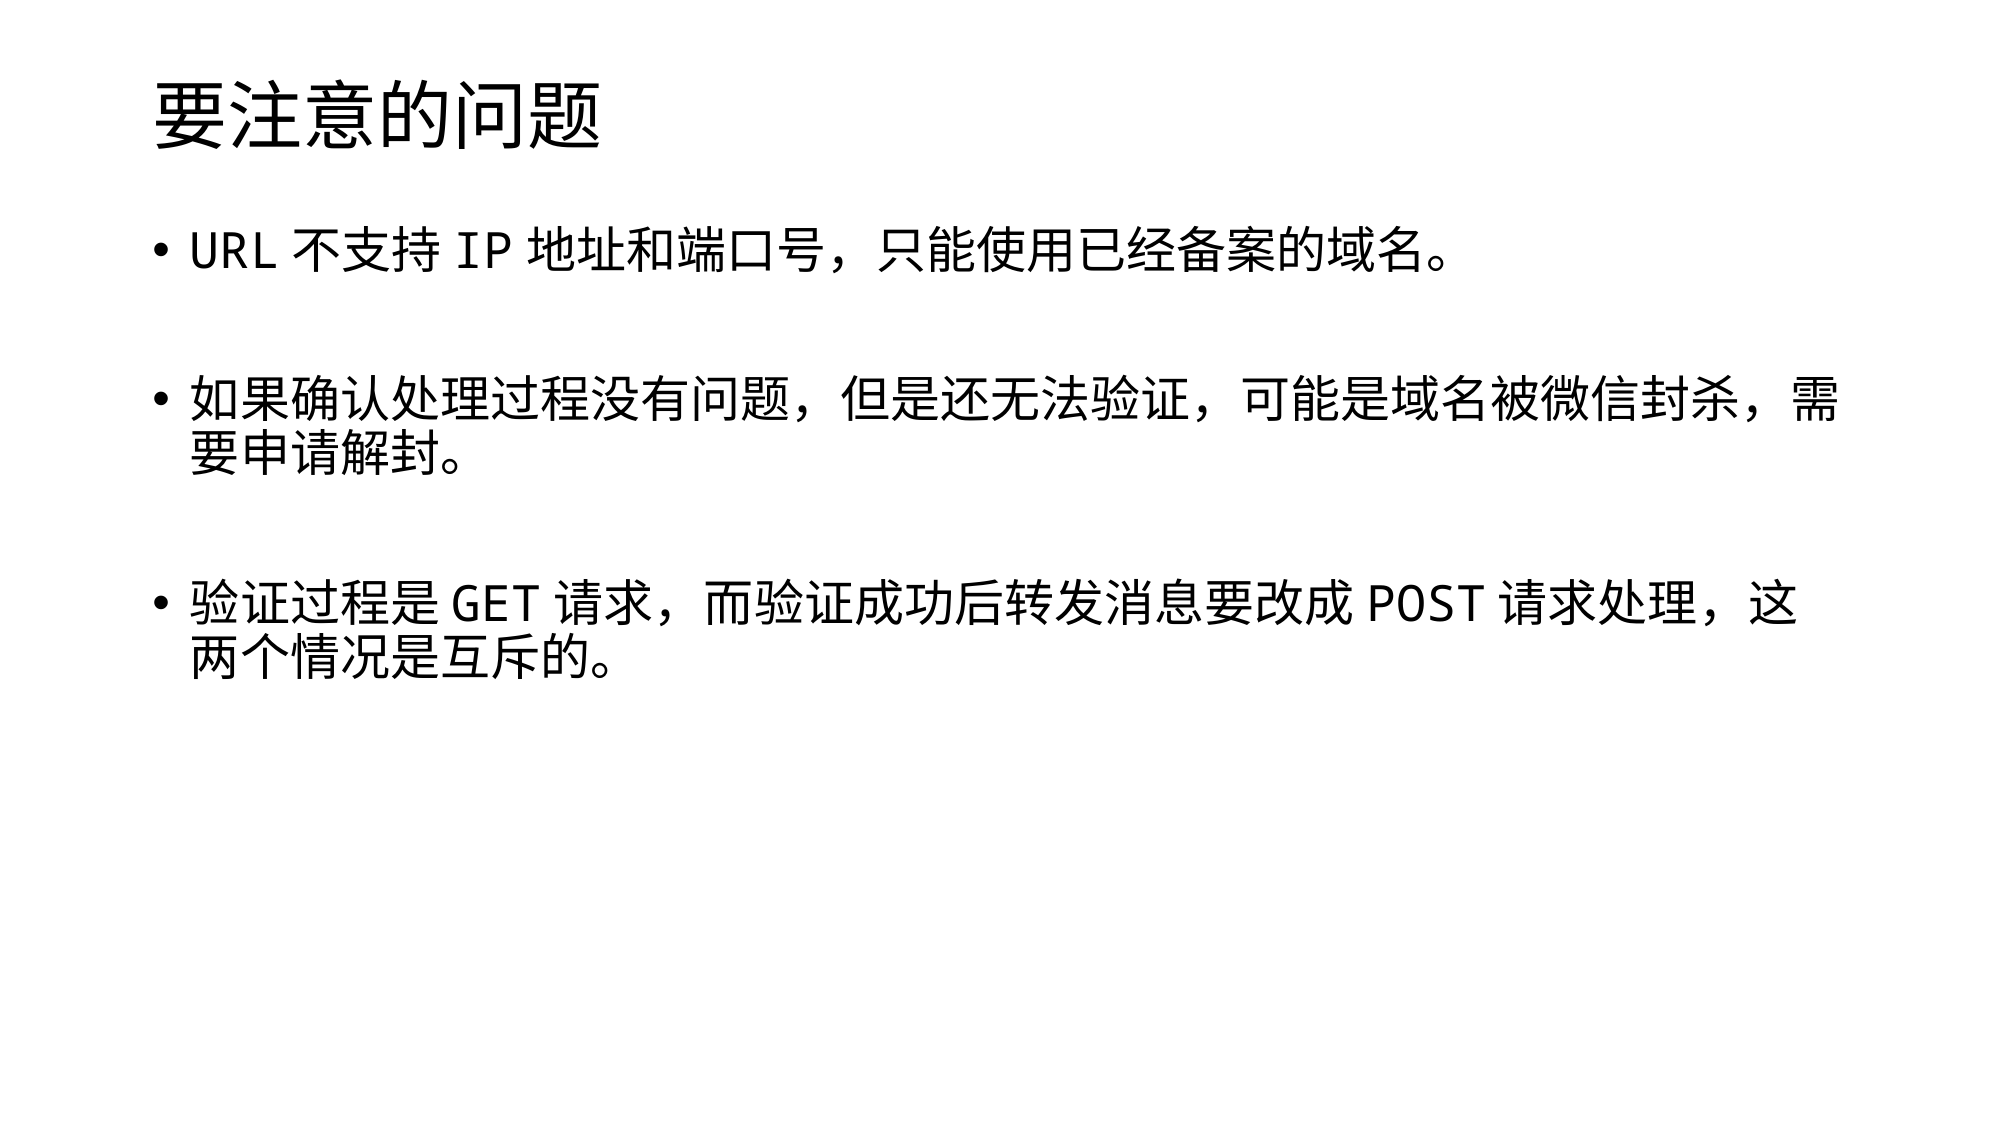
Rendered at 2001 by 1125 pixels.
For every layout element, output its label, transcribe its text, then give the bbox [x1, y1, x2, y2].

title 要注意的问题 [137, 59, 1863, 179]
list URL不支持IP地址和端口号，只能使用已经备案的域名。 如果确认处理过程没有问题，但是还无法验证，可能是域名被微信封杀，需要申请解封。 验证过程是GET请求，而验证成功后转发消息要改成POST请求处理，这两个情况是互斥的。 [137, 217, 1863, 1054]
